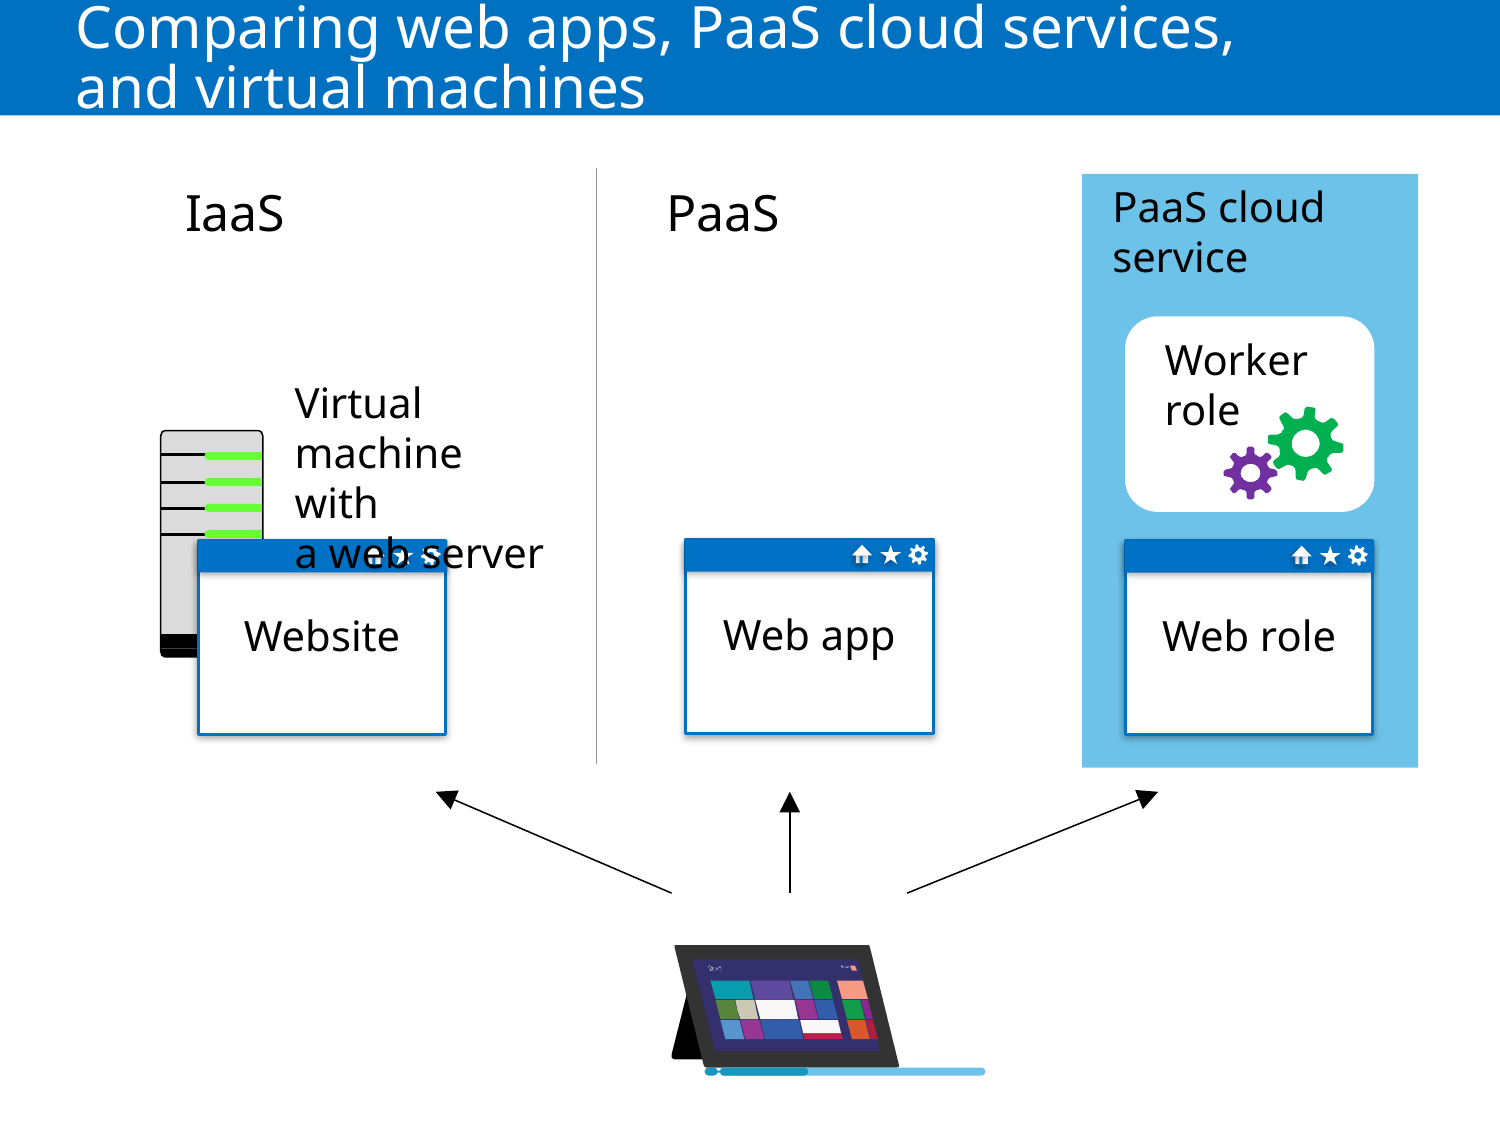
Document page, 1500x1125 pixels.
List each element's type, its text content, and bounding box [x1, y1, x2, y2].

title Comparing web apps, PaaS cloud services, and virtual machines [75, 0, 1351, 122]
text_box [112, 167, 1419, 1076]
